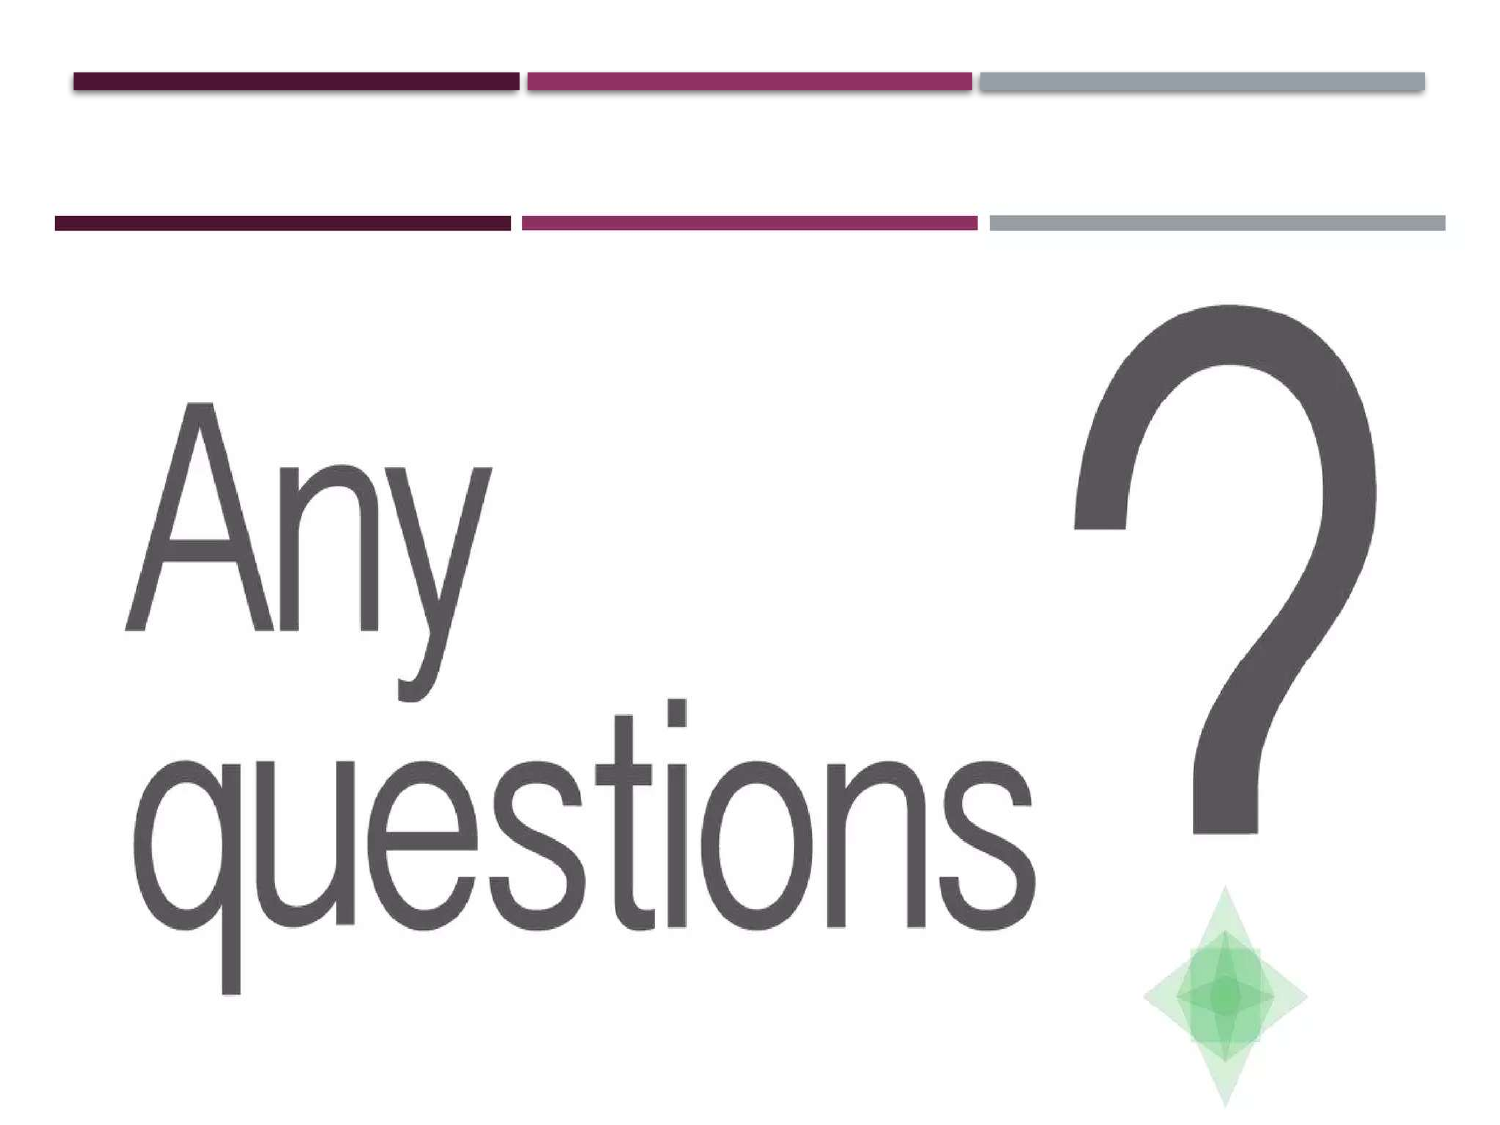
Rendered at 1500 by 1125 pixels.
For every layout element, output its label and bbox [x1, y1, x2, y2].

picture [0, 140, 1500, 1125]
